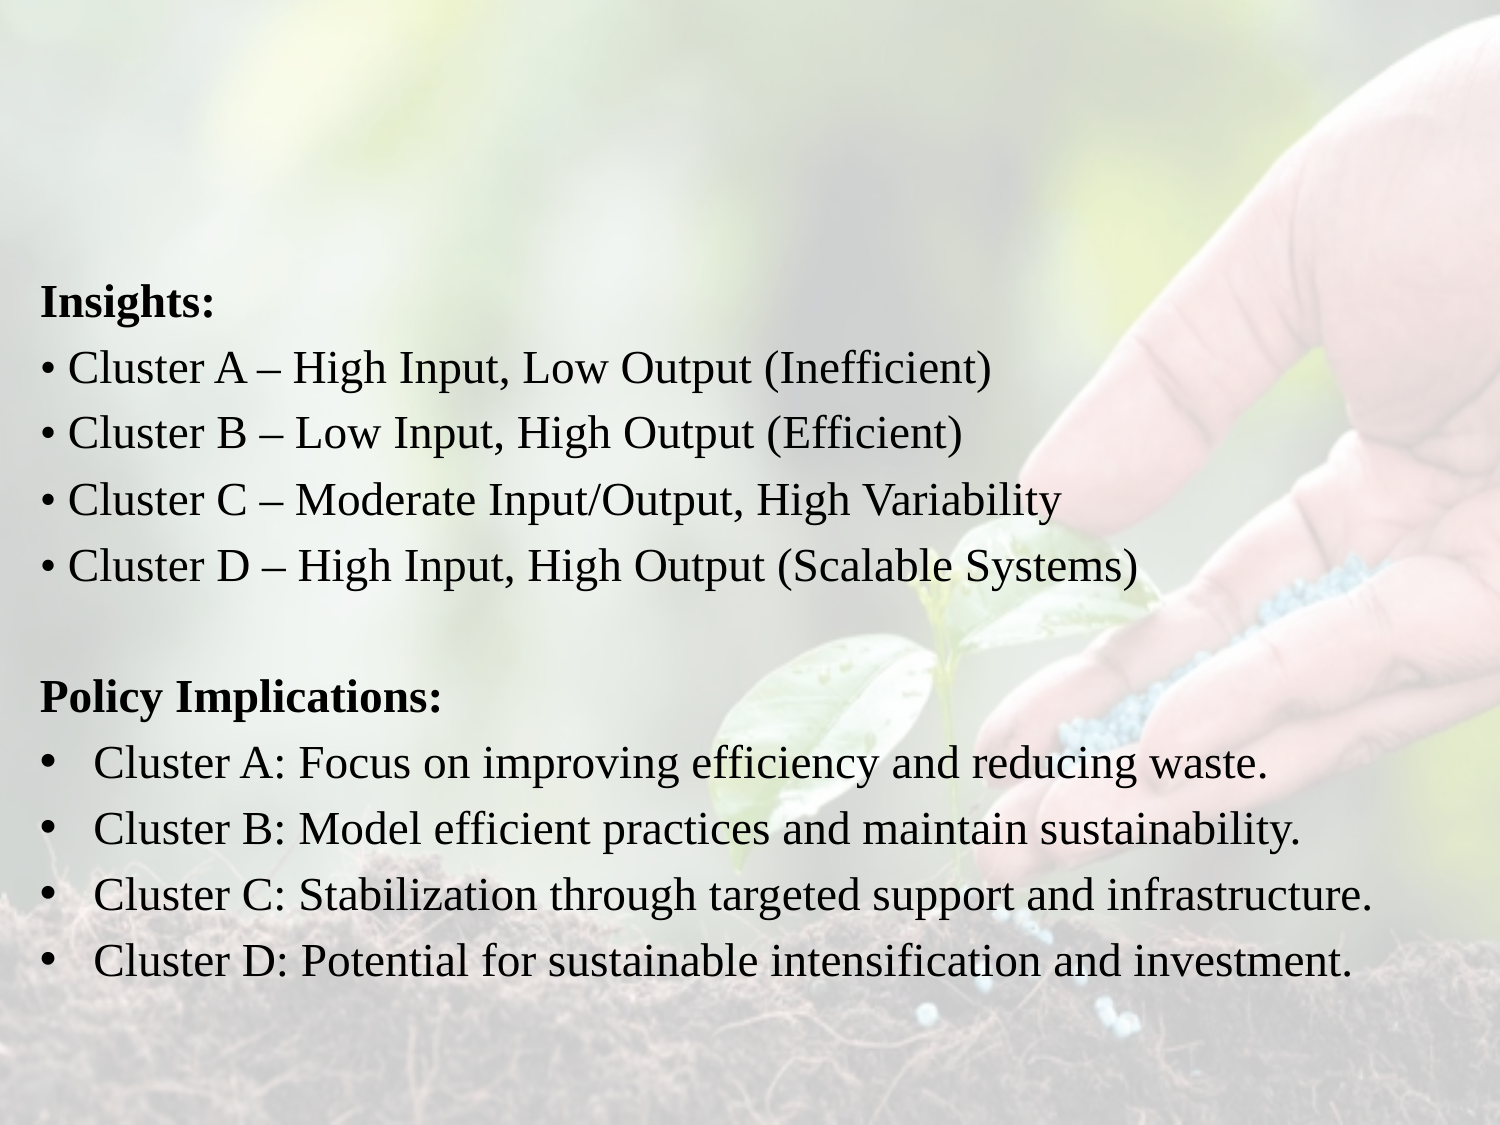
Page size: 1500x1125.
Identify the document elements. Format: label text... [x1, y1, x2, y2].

list Insights: • Cluster A – High Input, Low Output (Inefficient) • Cluster B – Low Input, High Output (Efficient) • Cluster C – Moderate Input/Output, High Variability • Cluster D – High Input, High Output (Scalable Systems) Policy Implications: Cluster A: Focus on improving efficiency and reducing waste. Cluster B: Model efficient practices and maintain sustainability. Cluster C: Stabilization through targeted support and infrastructure. Cluster D: Potential for sustainable intensification and investment. [24, 262, 1466, 1005]
